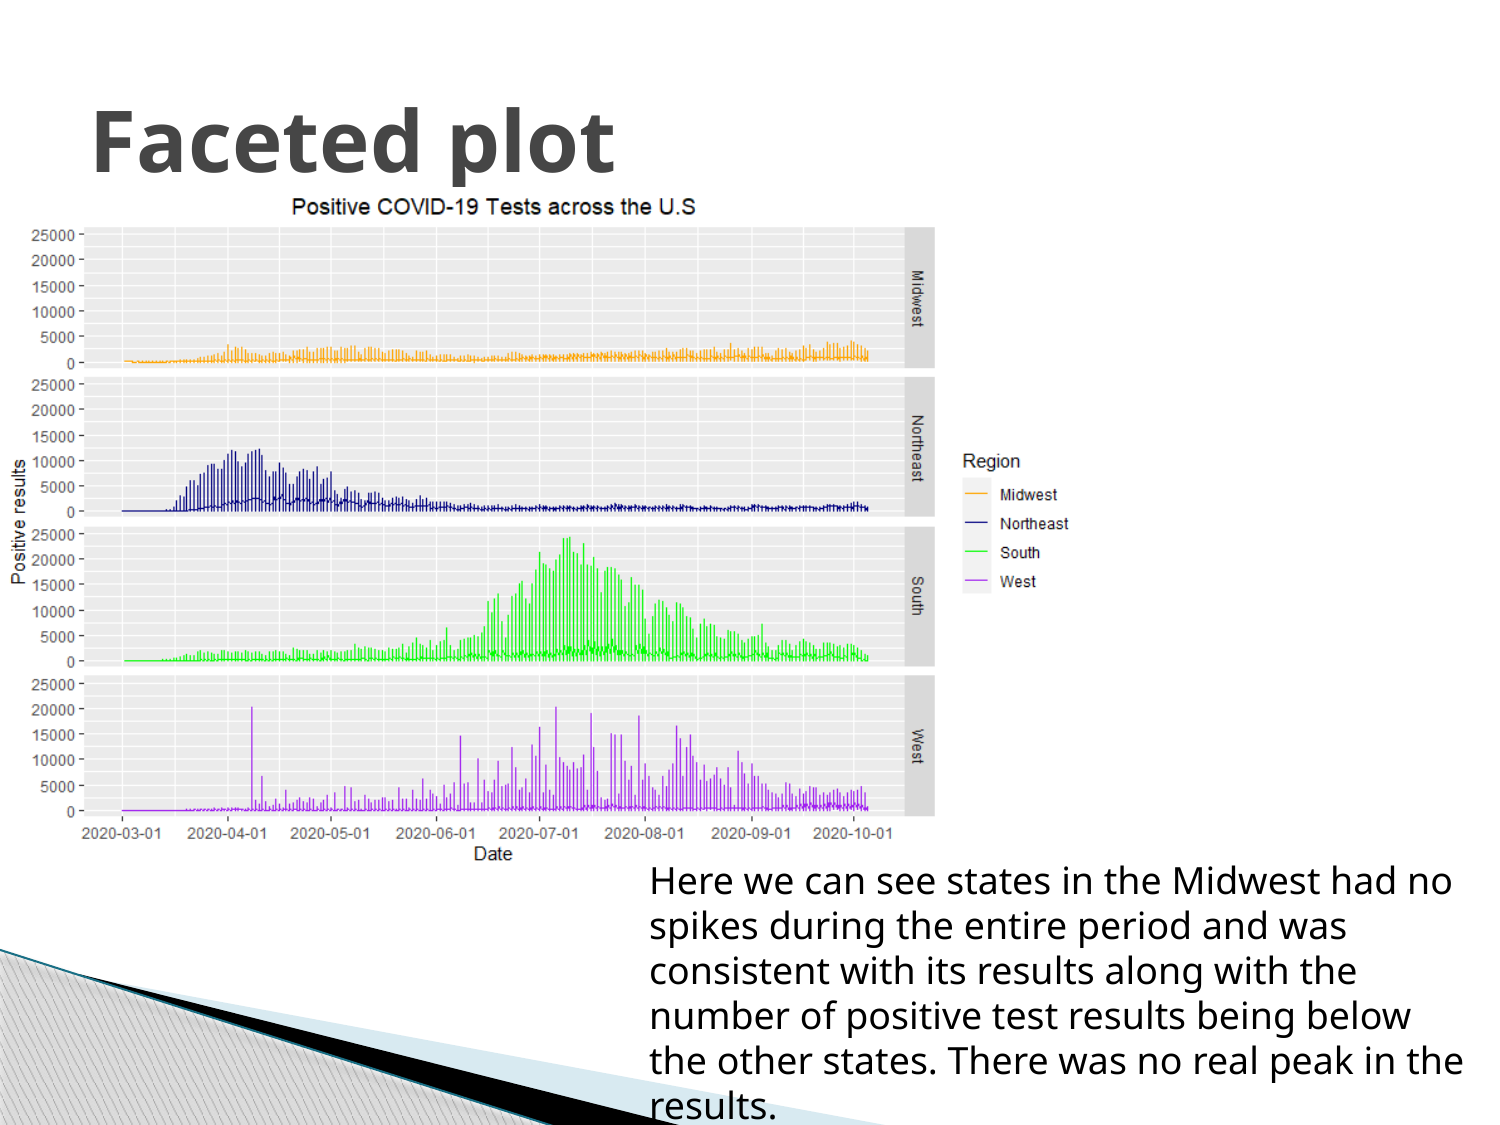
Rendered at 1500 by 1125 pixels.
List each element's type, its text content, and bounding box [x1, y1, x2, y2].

title Faceted plot [75, 45, 1425, 233]
text_box Here we can see states in the Midwest had no spikes during the entire period and was consistent with its results along with the number of positive test results being below the other states. There was no real peak in the results. [634, 849, 1485, 1125]
picture [0, 187, 1088, 873]
